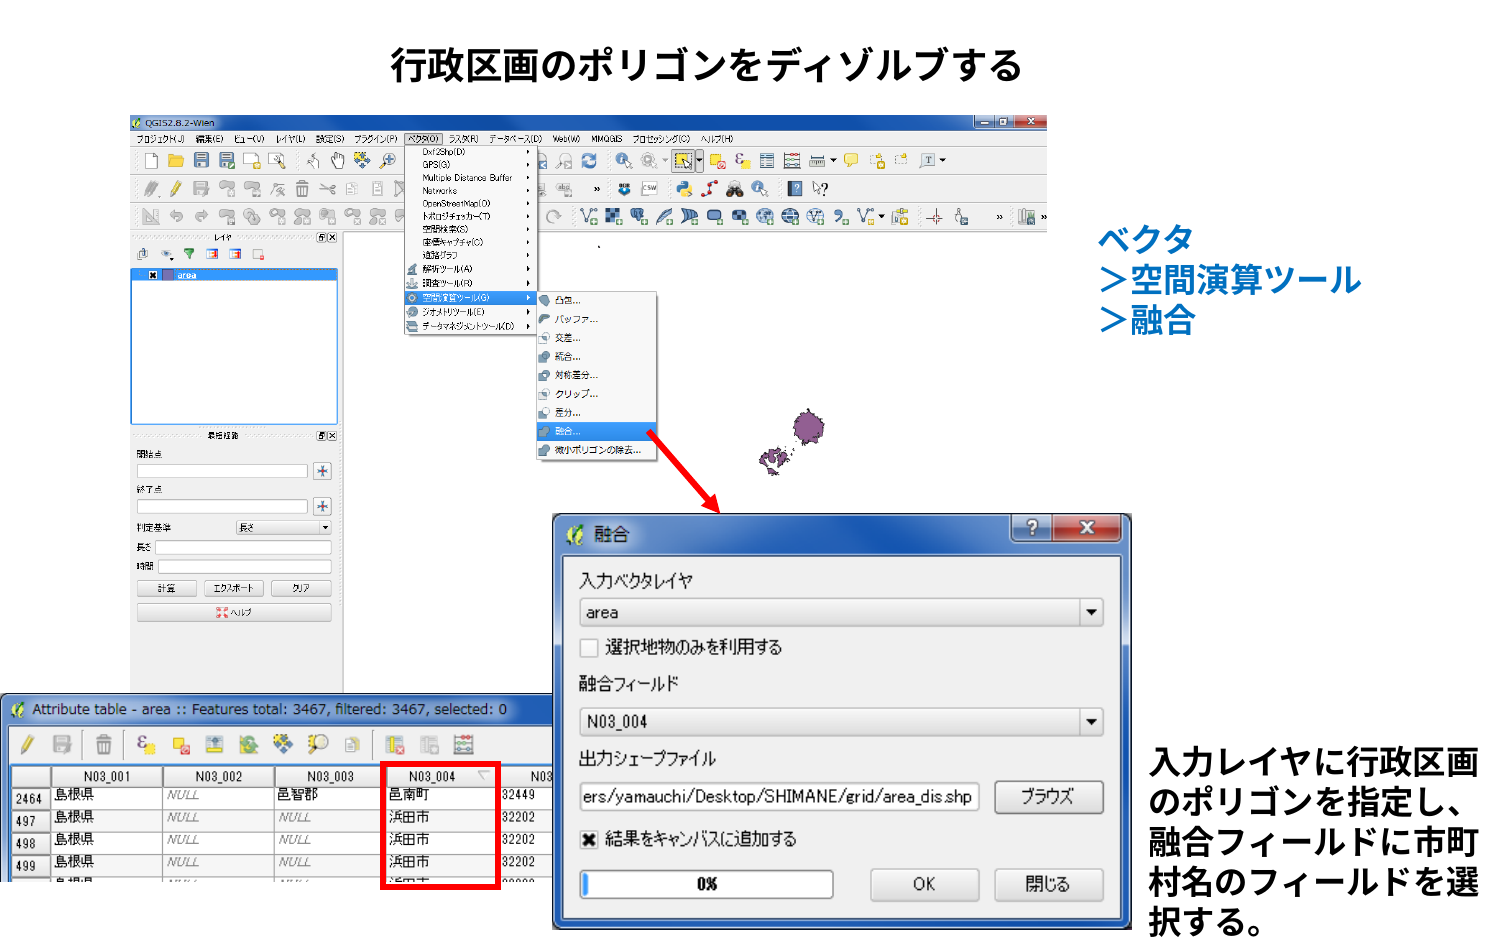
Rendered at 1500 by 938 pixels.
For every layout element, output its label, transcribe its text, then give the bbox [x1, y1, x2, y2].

text_box ベクタ ＞空間演算ツール ＞融合 [1082, 211, 1379, 347]
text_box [648, 430, 721, 514]
text_box 入力レイヤに行政区画のポリゴンを指定し、融合フィールドに市町村名のフィールドを選択する。 [1133, 733, 1500, 938]
text_box [382, 883, 499, 888]
picture [0, 115, 1132, 930]
title 行政区画のポリゴンをディゾルブする [60, 25, 1355, 109]
